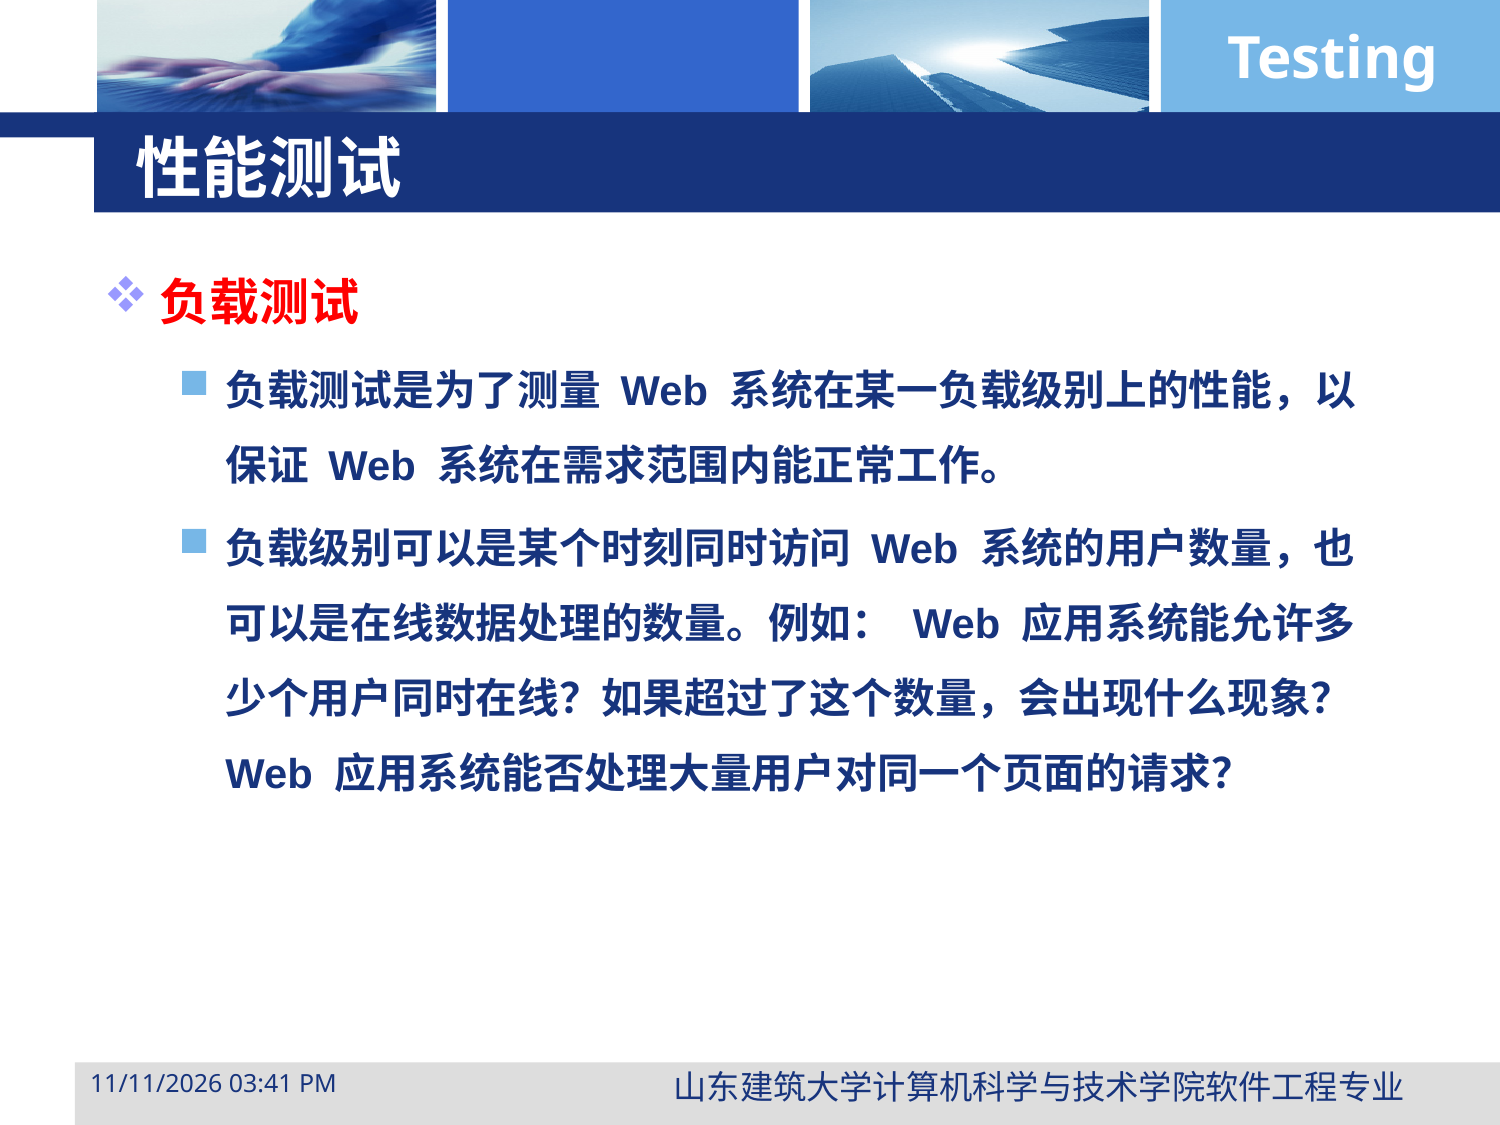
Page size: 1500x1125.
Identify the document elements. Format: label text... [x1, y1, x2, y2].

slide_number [75, 1059, 526, 1113]
footer 山东建筑大学计算机科学与技术学院软件工程专业 [608, 1058, 1471, 1106]
picture [810, 0, 1150, 112]
title 性能测试 [120, 120, 1400, 213]
list 负载测试 负载测试是为了测量 Web 系统在某一负载级别上的性能，以保证 Web 系统在需求范围内能正常工作。 负载级别可以是某个时刻同时访问 Web 系统的用户数量，也可以是在线数据处理的数量。例如： Web 应用系统能允许多少个用户同时在线？如果超过了这个数量，会出现什么现象？ Web 应用系统能否处理大量用户对同一个页面的请求？ [88, 232, 1400, 941]
picture [97, 0, 437, 112]
